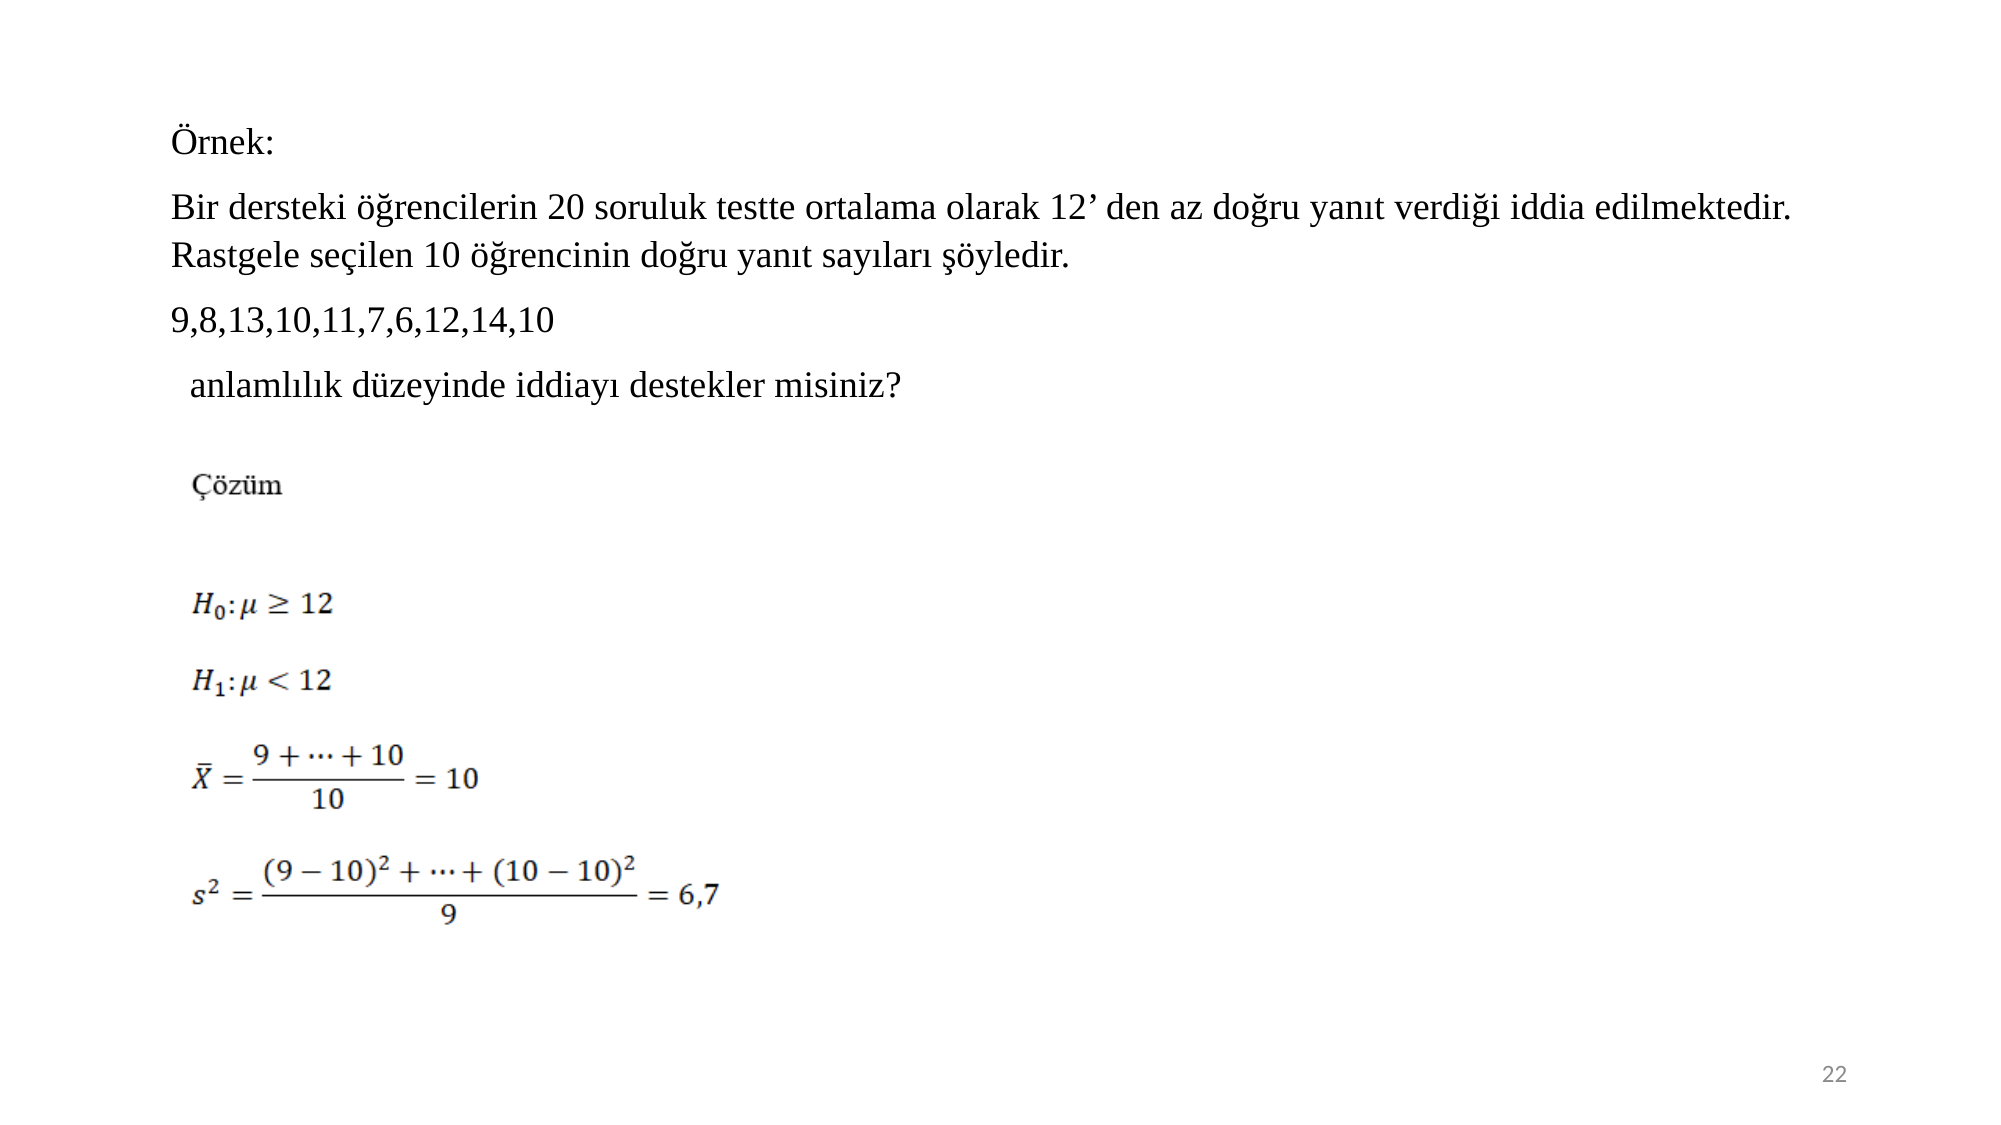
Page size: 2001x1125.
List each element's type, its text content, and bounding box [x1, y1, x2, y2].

picture [156, 454, 997, 1039]
slide_number 22 [1412, 1042, 1863, 1103]
